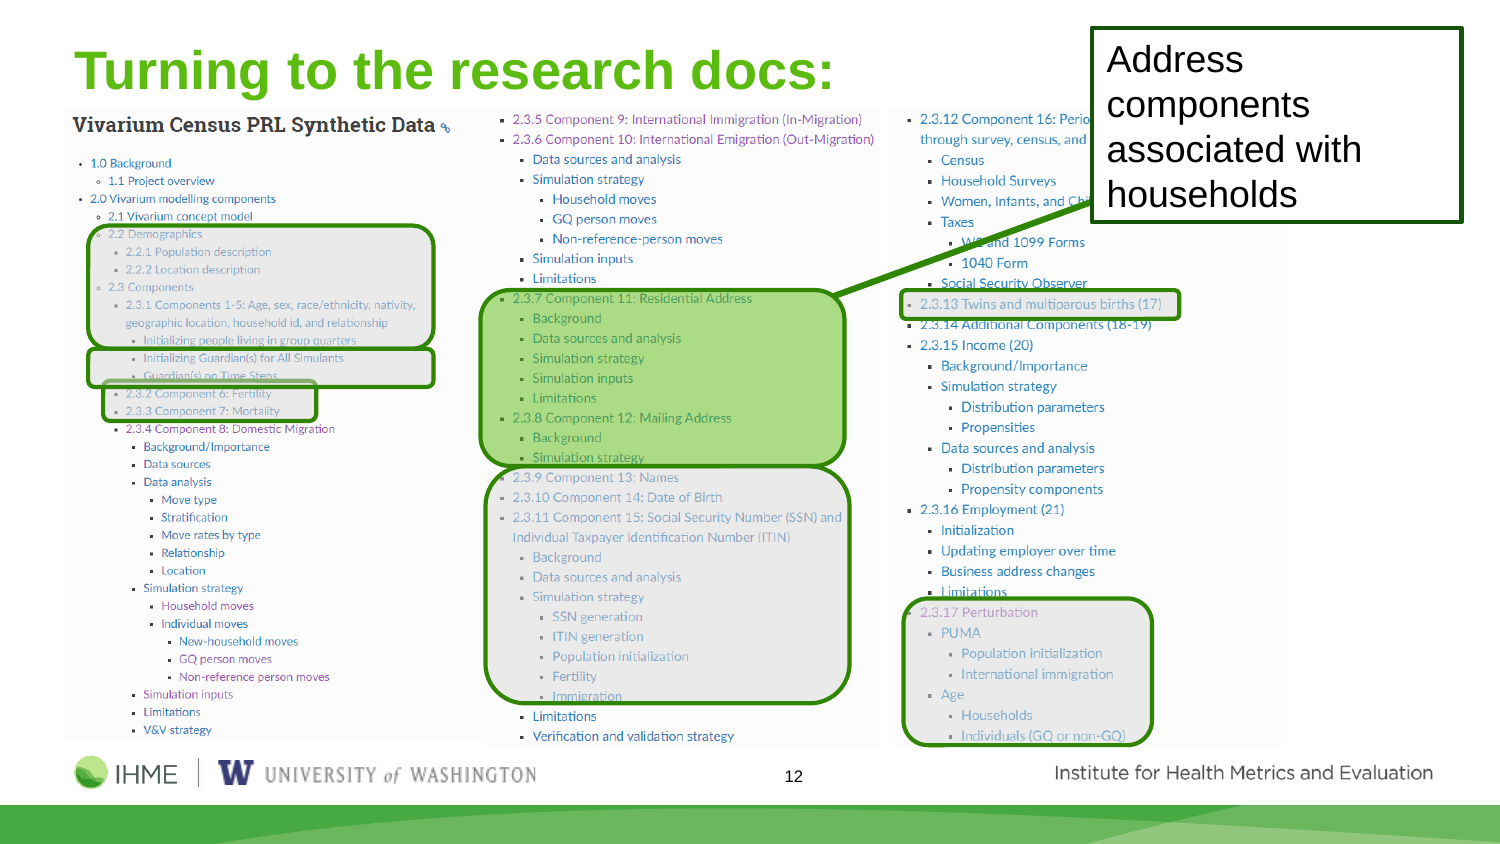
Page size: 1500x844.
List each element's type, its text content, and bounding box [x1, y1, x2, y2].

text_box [832, 191, 1119, 297]
picture [1049, 759, 1437, 784]
picture [74, 755, 177, 789]
picture [64, 108, 881, 746]
text_box Address components associated with households [1090, 26, 1464, 224]
slide_number 12 [768, 758, 820, 794]
title Turning to the research docs: [59, 27, 1090, 109]
picture [889, 108, 1288, 747]
picture [0, 805, 1500, 844]
